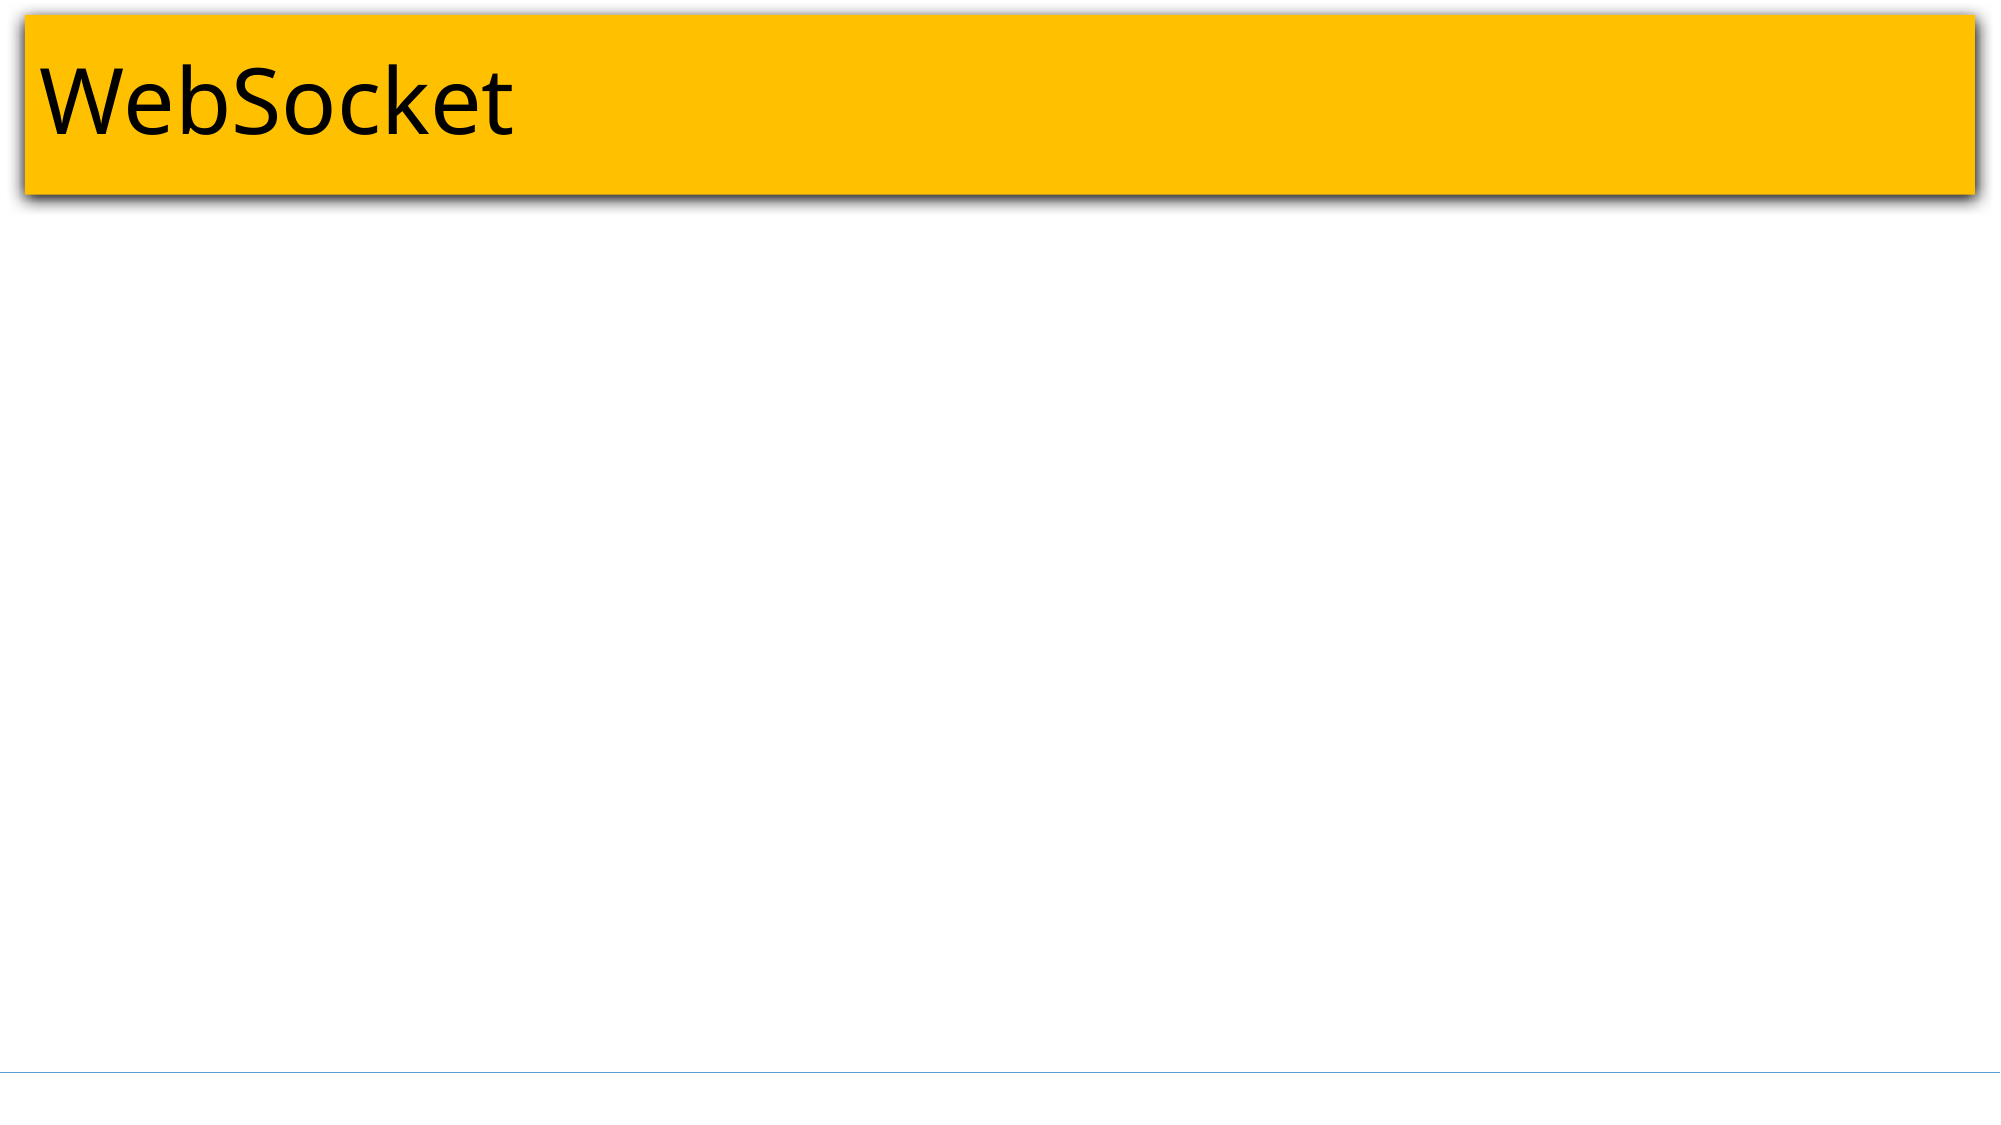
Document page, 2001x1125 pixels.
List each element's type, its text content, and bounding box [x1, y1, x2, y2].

title WebSocket [24, 14, 1975, 195]
